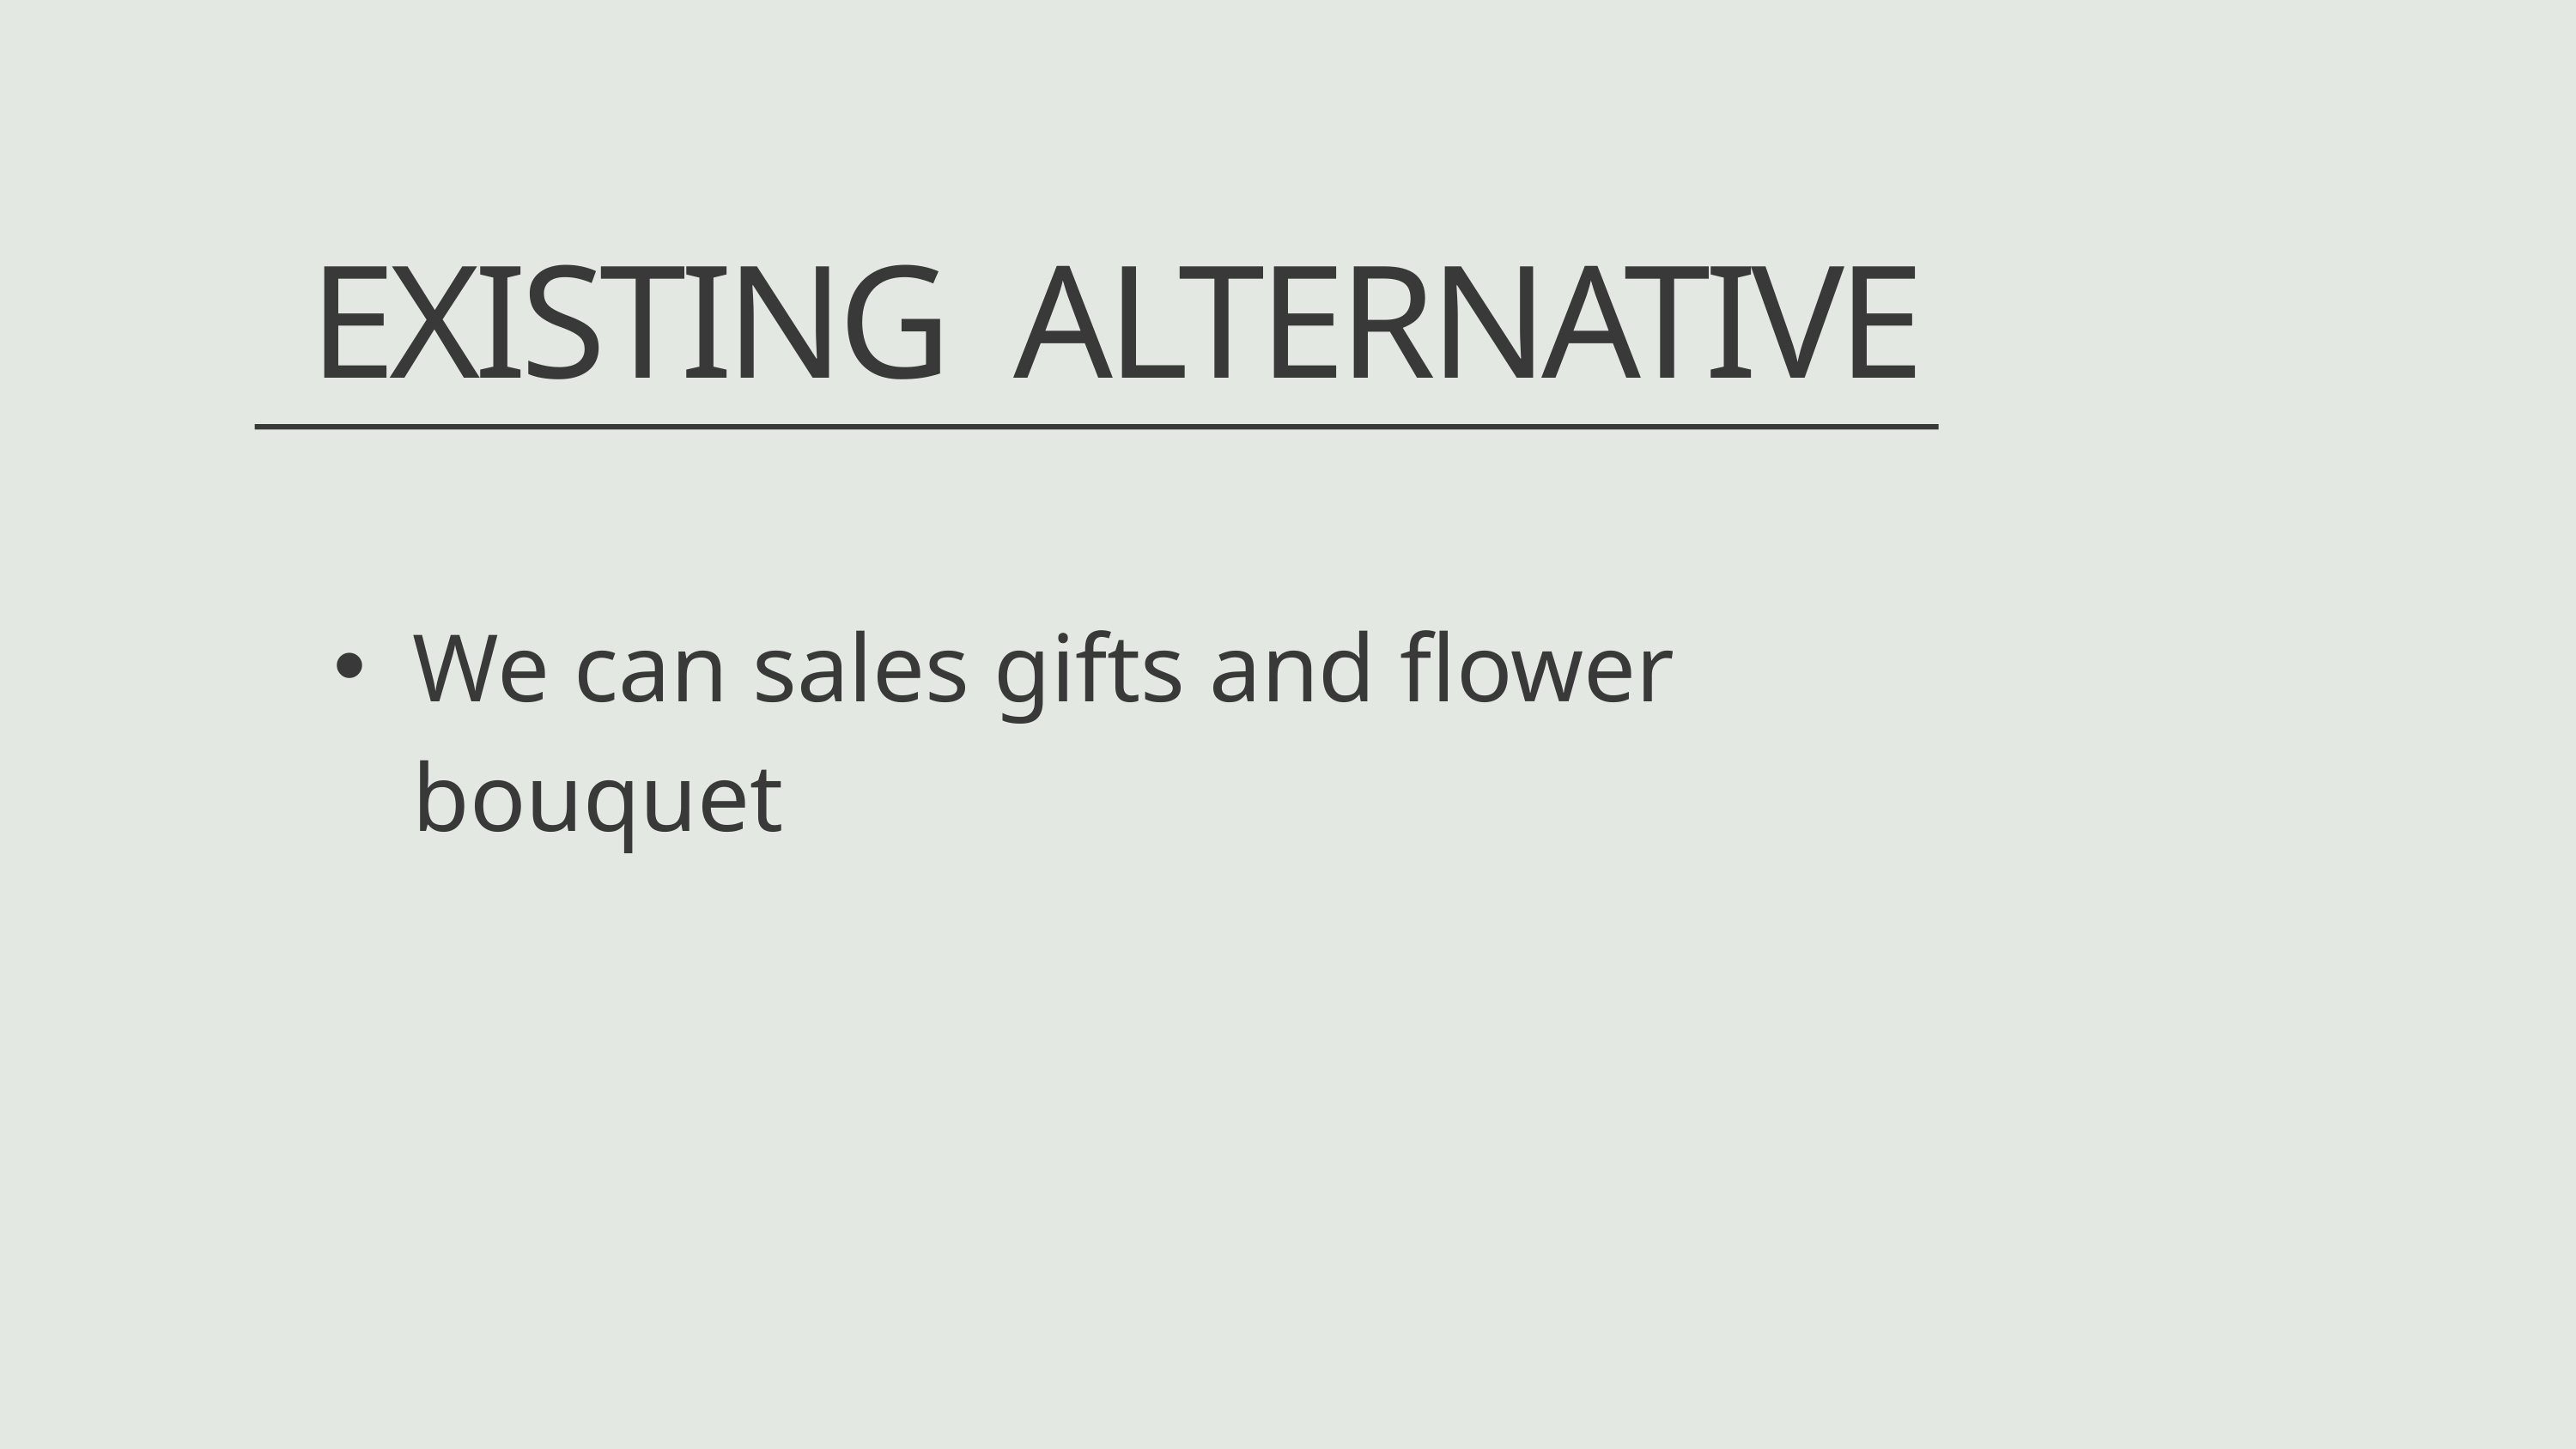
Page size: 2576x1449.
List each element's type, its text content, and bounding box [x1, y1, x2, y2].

text_box EXISTING ALTERNATIVE [309, 276, 2377, 410]
text_box We can sales gifts and flower bouquet [254, 590, 1856, 851]
